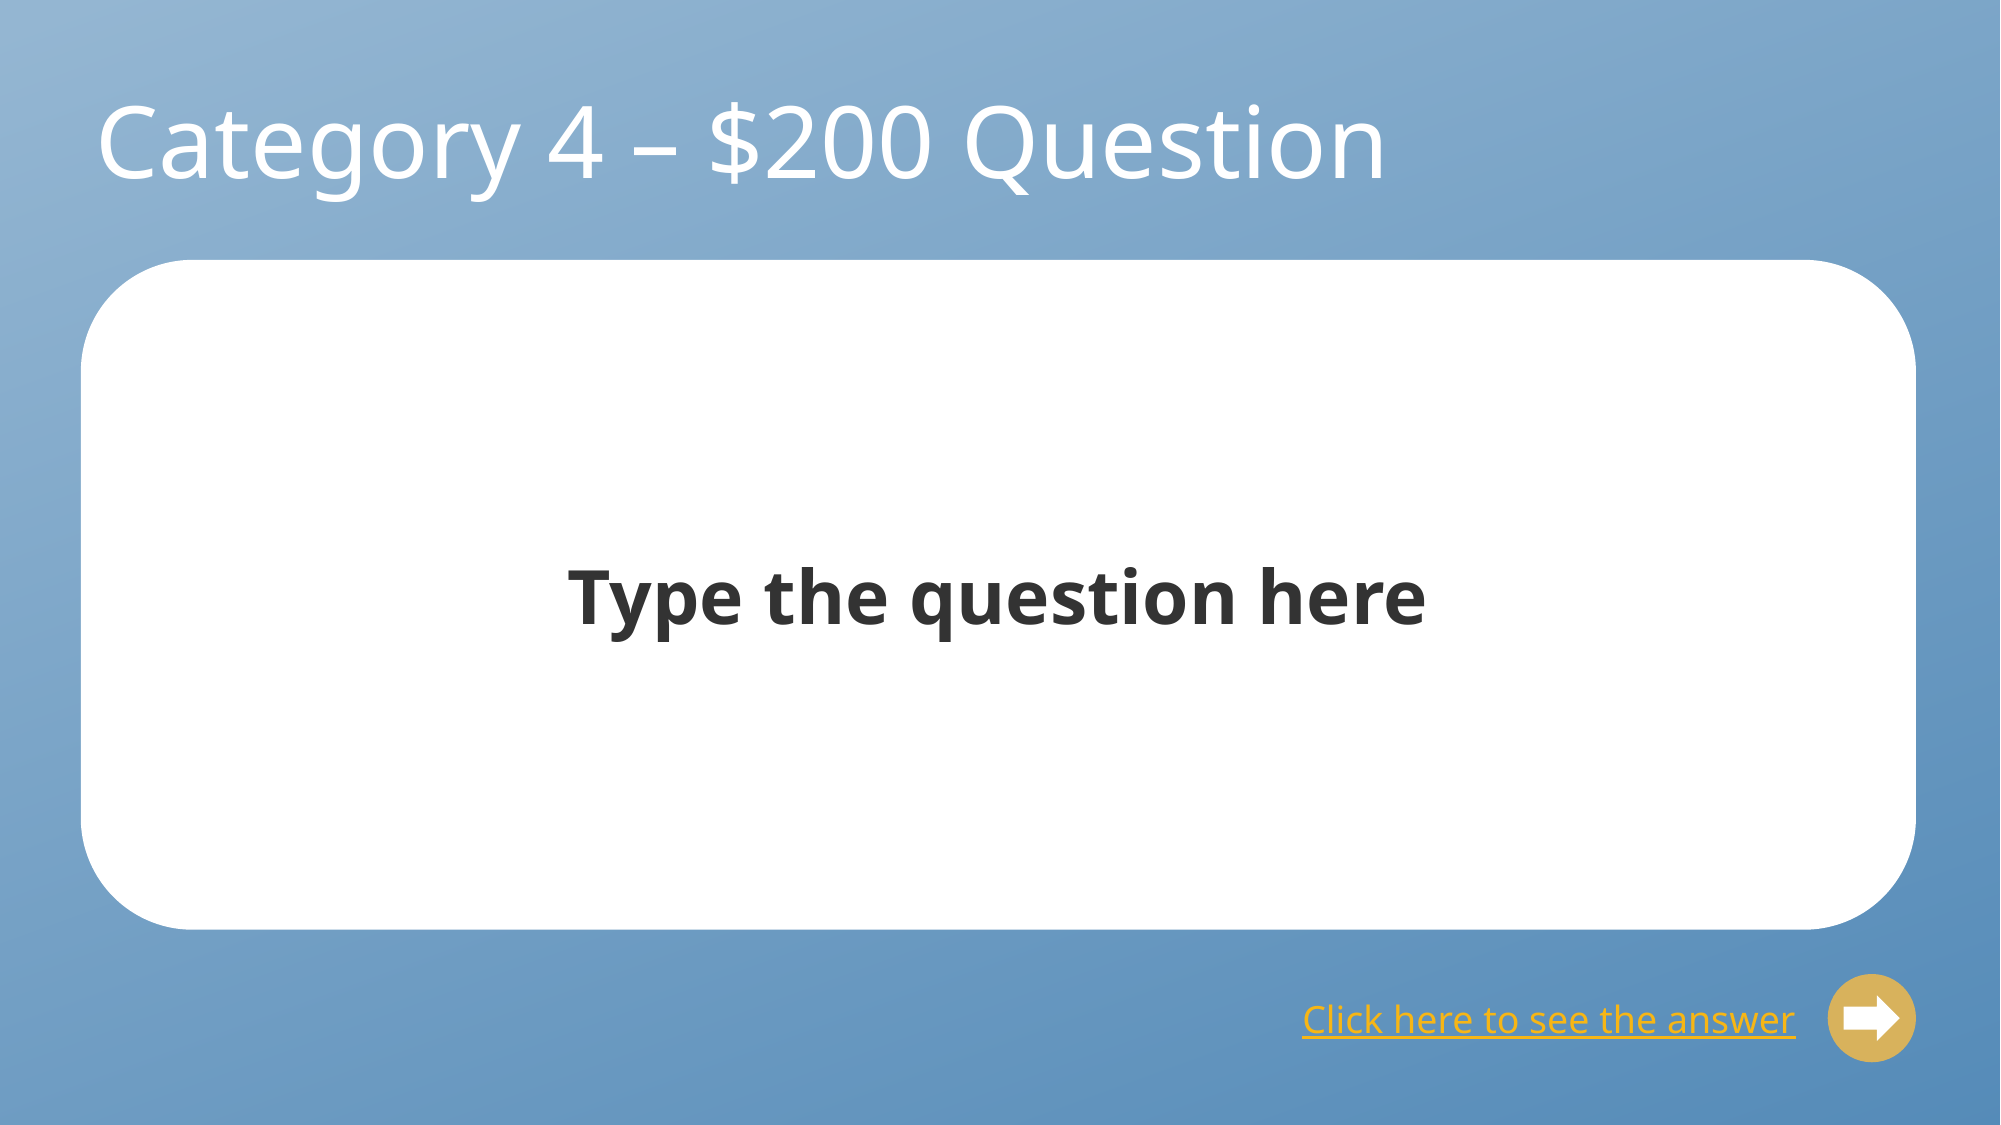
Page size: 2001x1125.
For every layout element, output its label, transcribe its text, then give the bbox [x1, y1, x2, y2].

text_box Click here to see the answer [1230, 988, 1811, 1055]
title Category 4 – $200 Question [80, 37, 1806, 255]
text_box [1827, 973, 1916, 1063]
text_box Type the question here [79, 258, 1917, 931]
